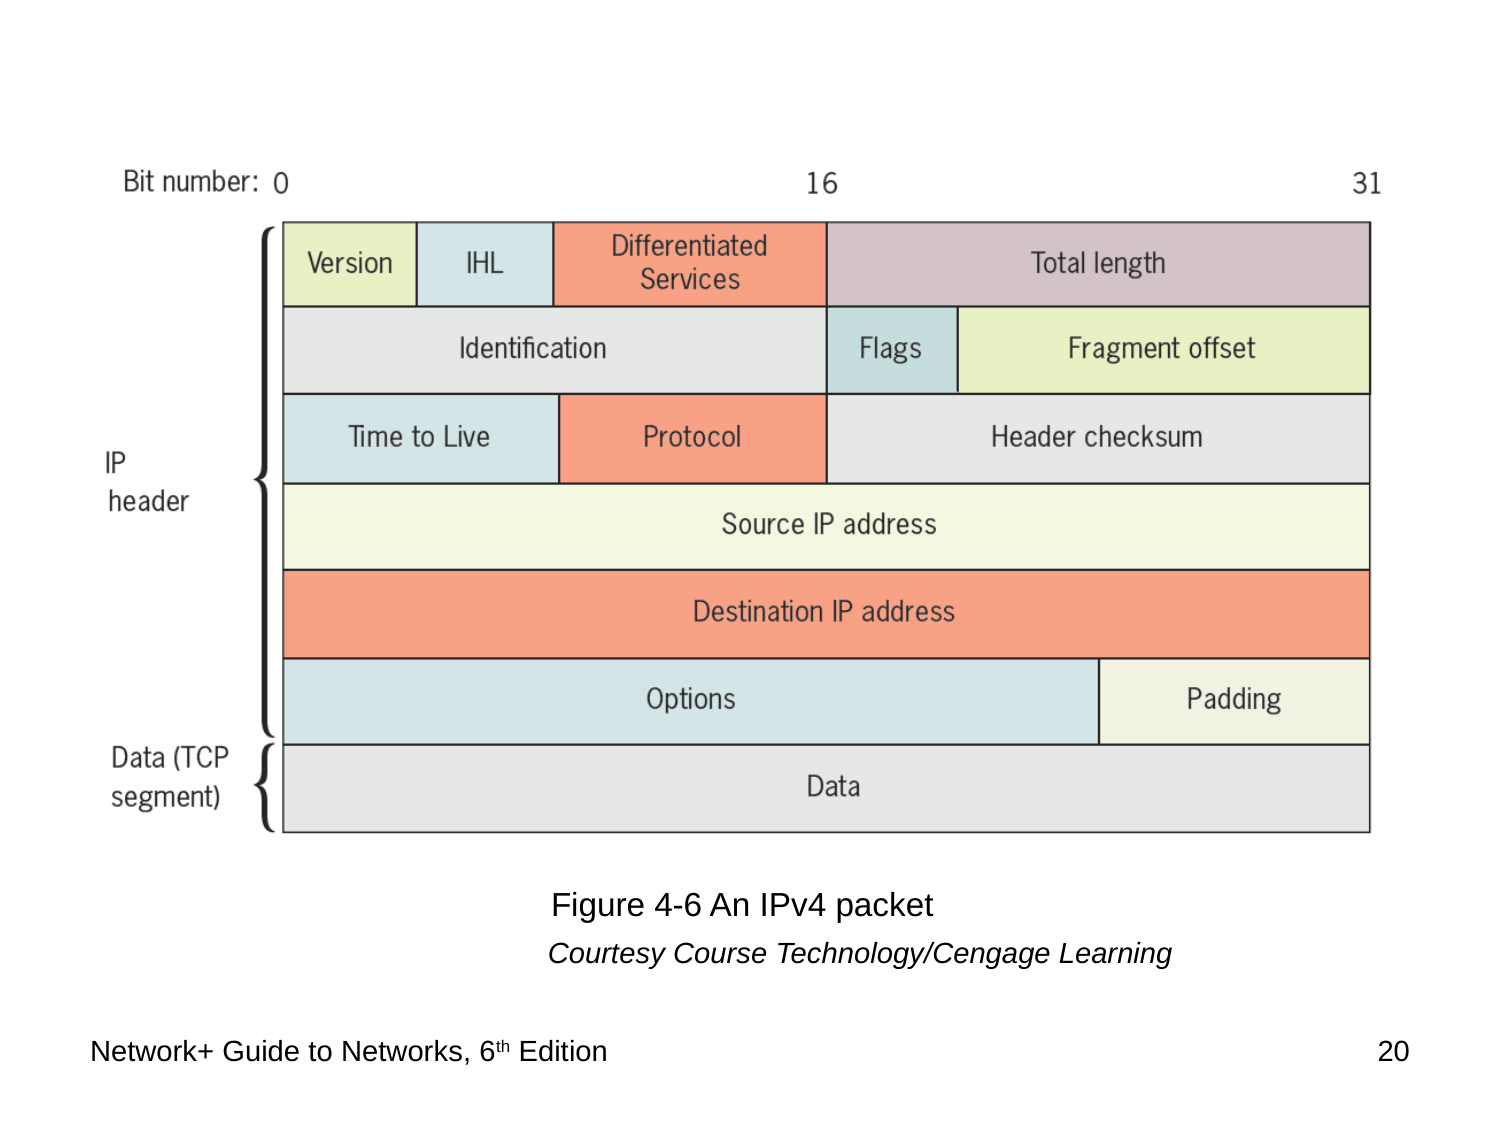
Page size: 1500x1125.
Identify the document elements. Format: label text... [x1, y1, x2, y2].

picture [93, 149, 1392, 855]
slide_number 20 [1074, 1024, 1426, 1103]
footer Network+ Guide to Networks, 6th Edition [74, 1024, 988, 1103]
text_box Courtesy Course Technology/Cengage Learning [533, 927, 1189, 977]
text_box Figure 4-6 An IPv4 packet [536, 875, 950, 927]
